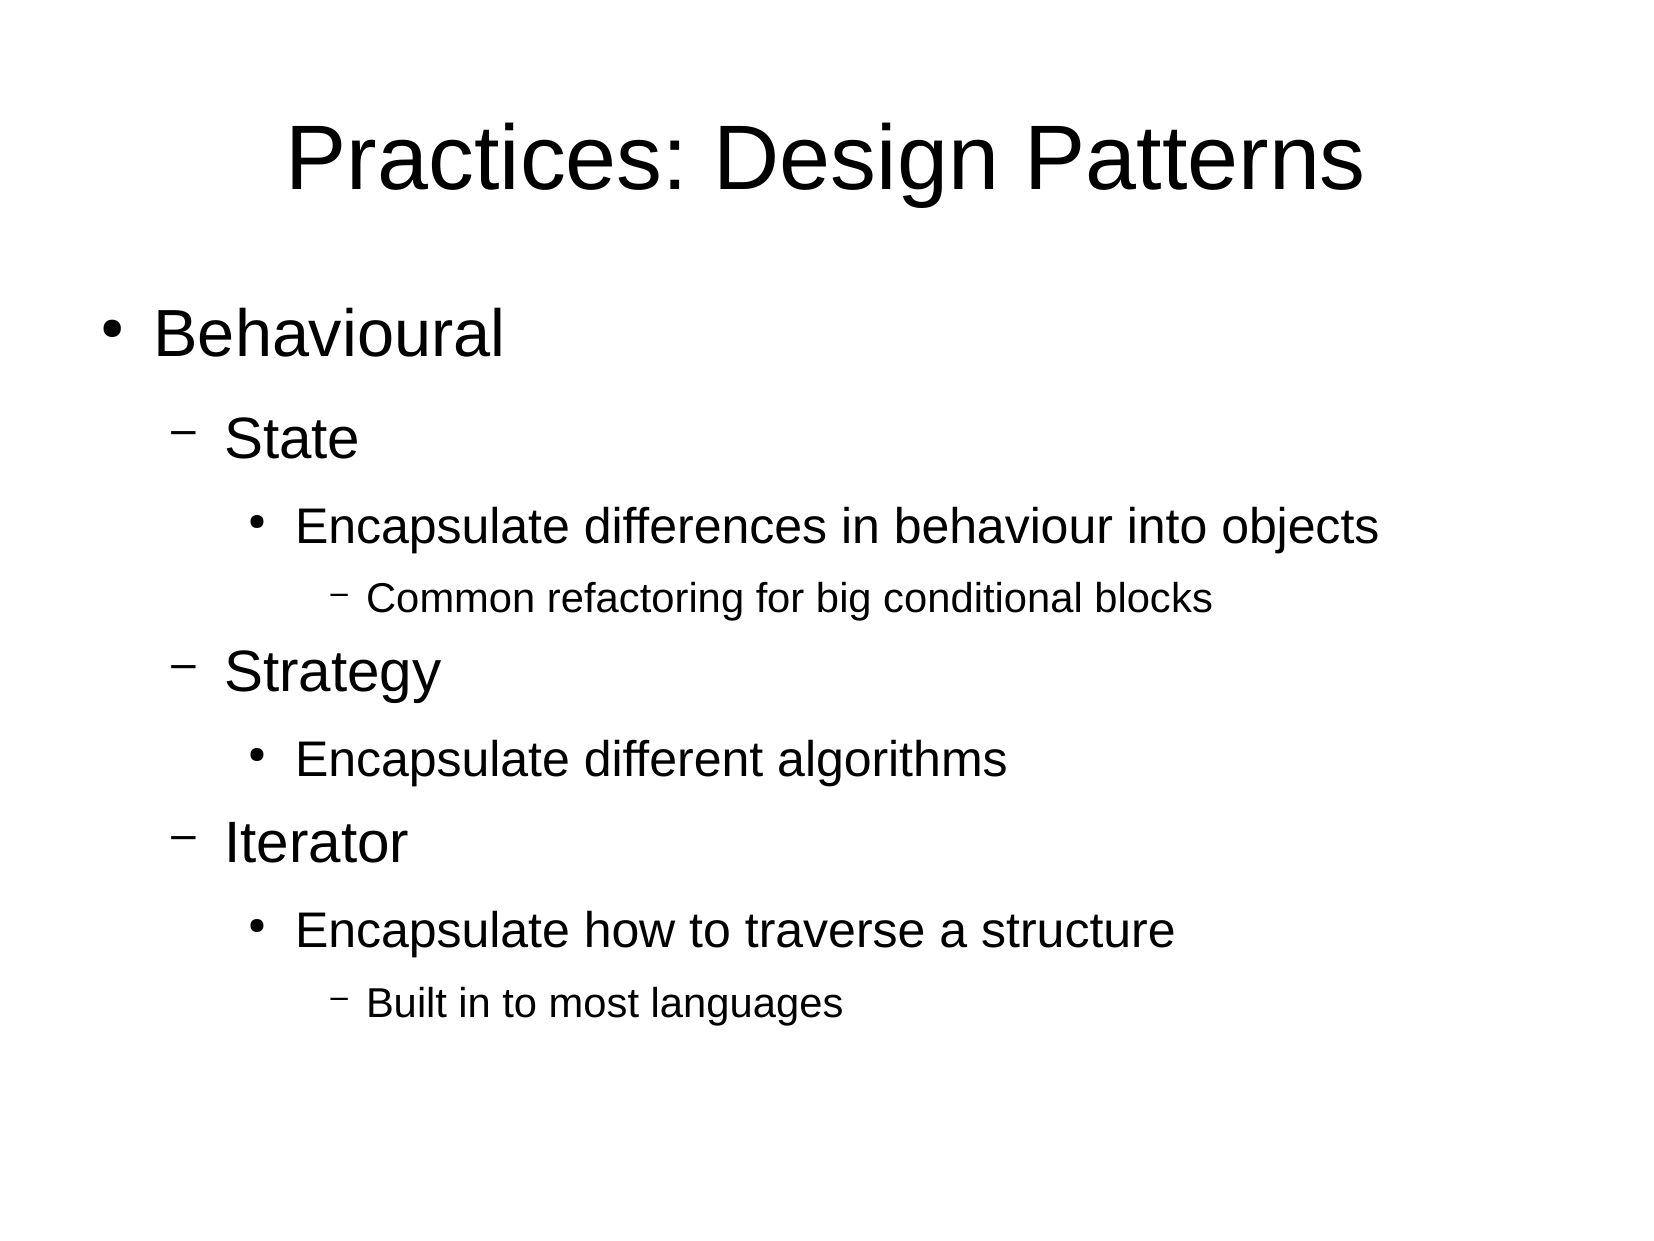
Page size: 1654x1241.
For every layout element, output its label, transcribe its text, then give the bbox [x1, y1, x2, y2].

title Practices: Design Patterns [82, 49, 1571, 257]
list Behavioural State Encapsulate differences in behaviour into objects Common refactoring for big conditional blocks Strategy Encapsulate different algorithms Iterator Encapsulate how to traverse a structure Built in to most languages [82, 290, 1538, 1010]
